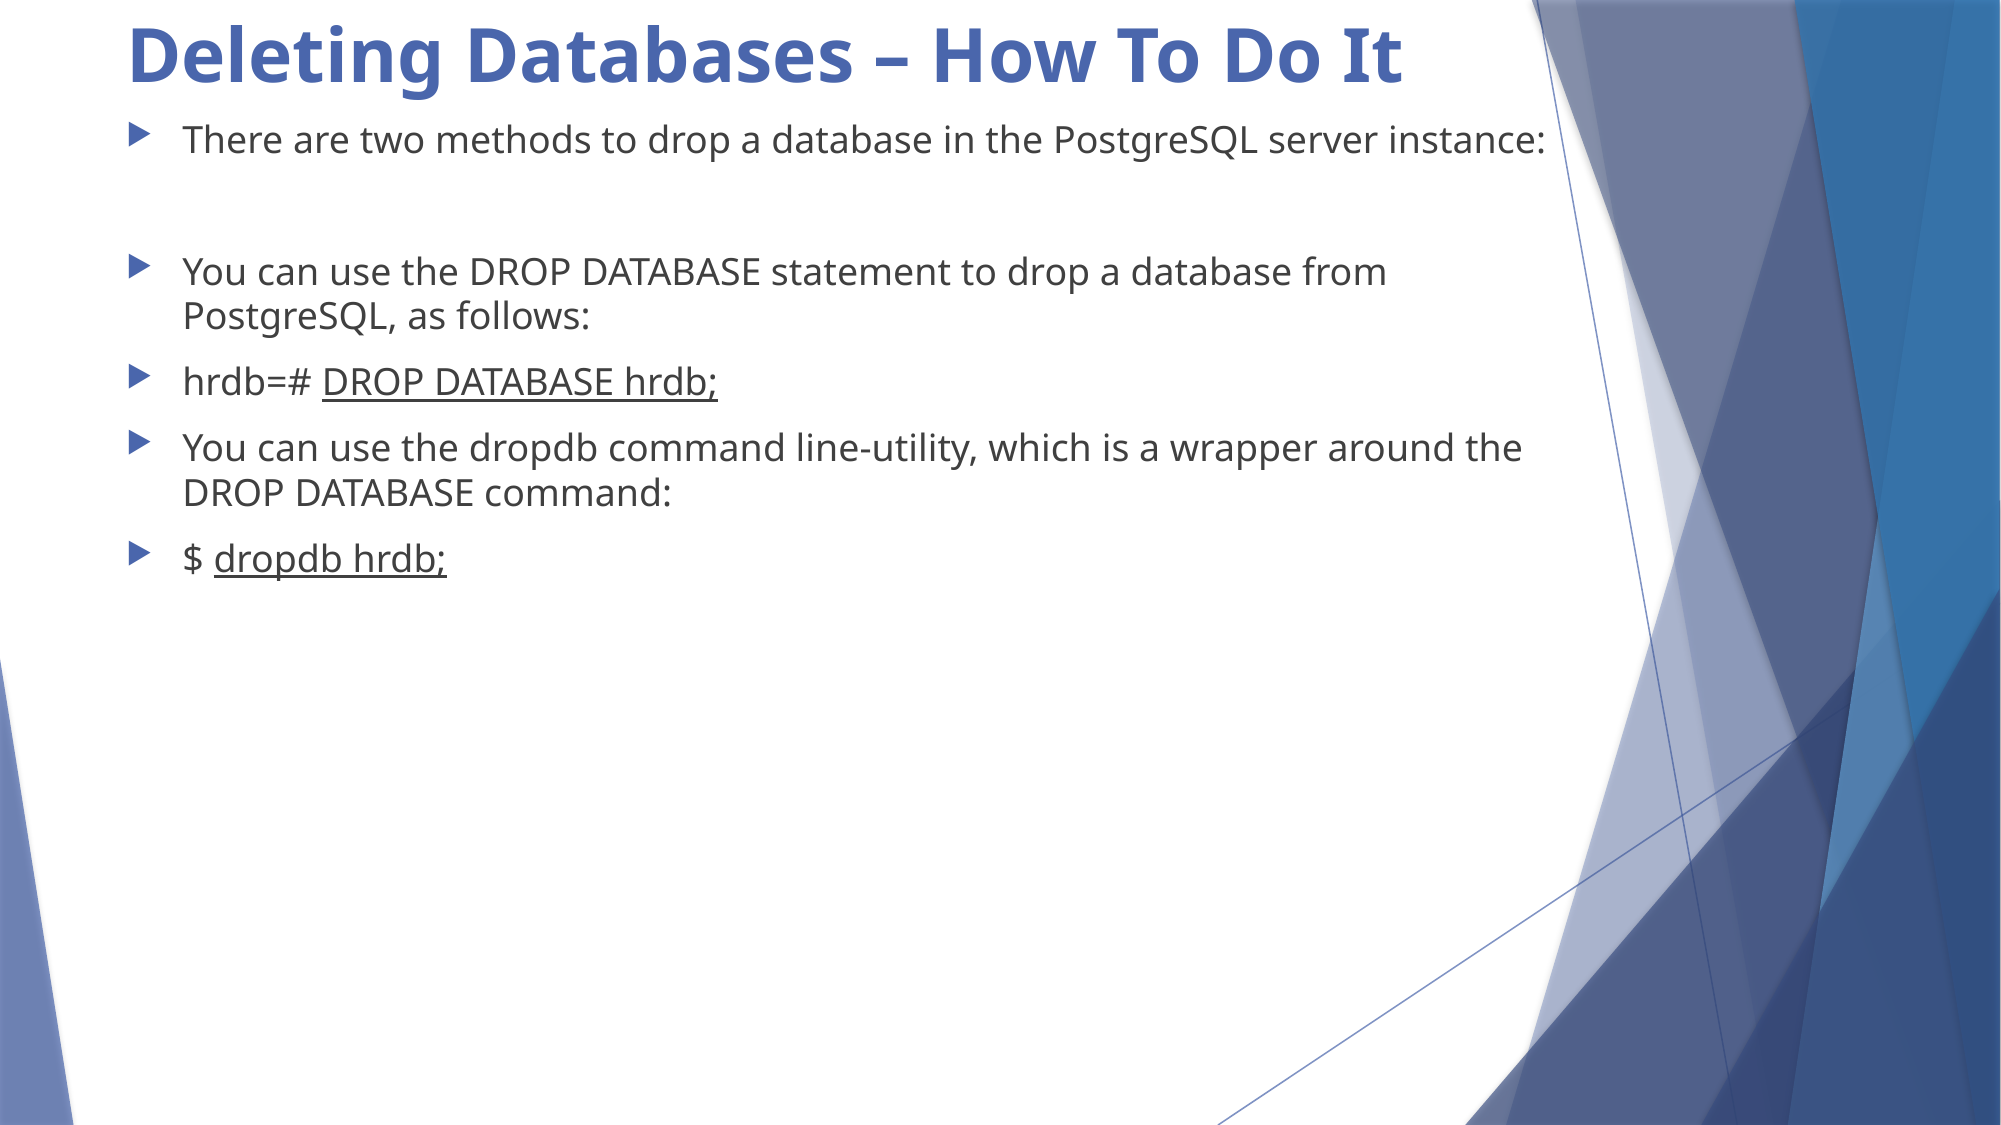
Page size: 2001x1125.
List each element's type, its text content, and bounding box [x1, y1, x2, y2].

list There are two methods to drop a database in the PostgreSQL server instance: You can use the DROP DATABASE statement to drop a database from PostgreSQL, as follows: hrdb=# DROP DATABASE hrdb; You can use the dropdb command line-utility, which is a wrapper around the DROP DATABASE command: $ dropdb hrdb; [111, 108, 1584, 1104]
title Deleting Databases – How To Do It [111, 0, 1522, 108]
